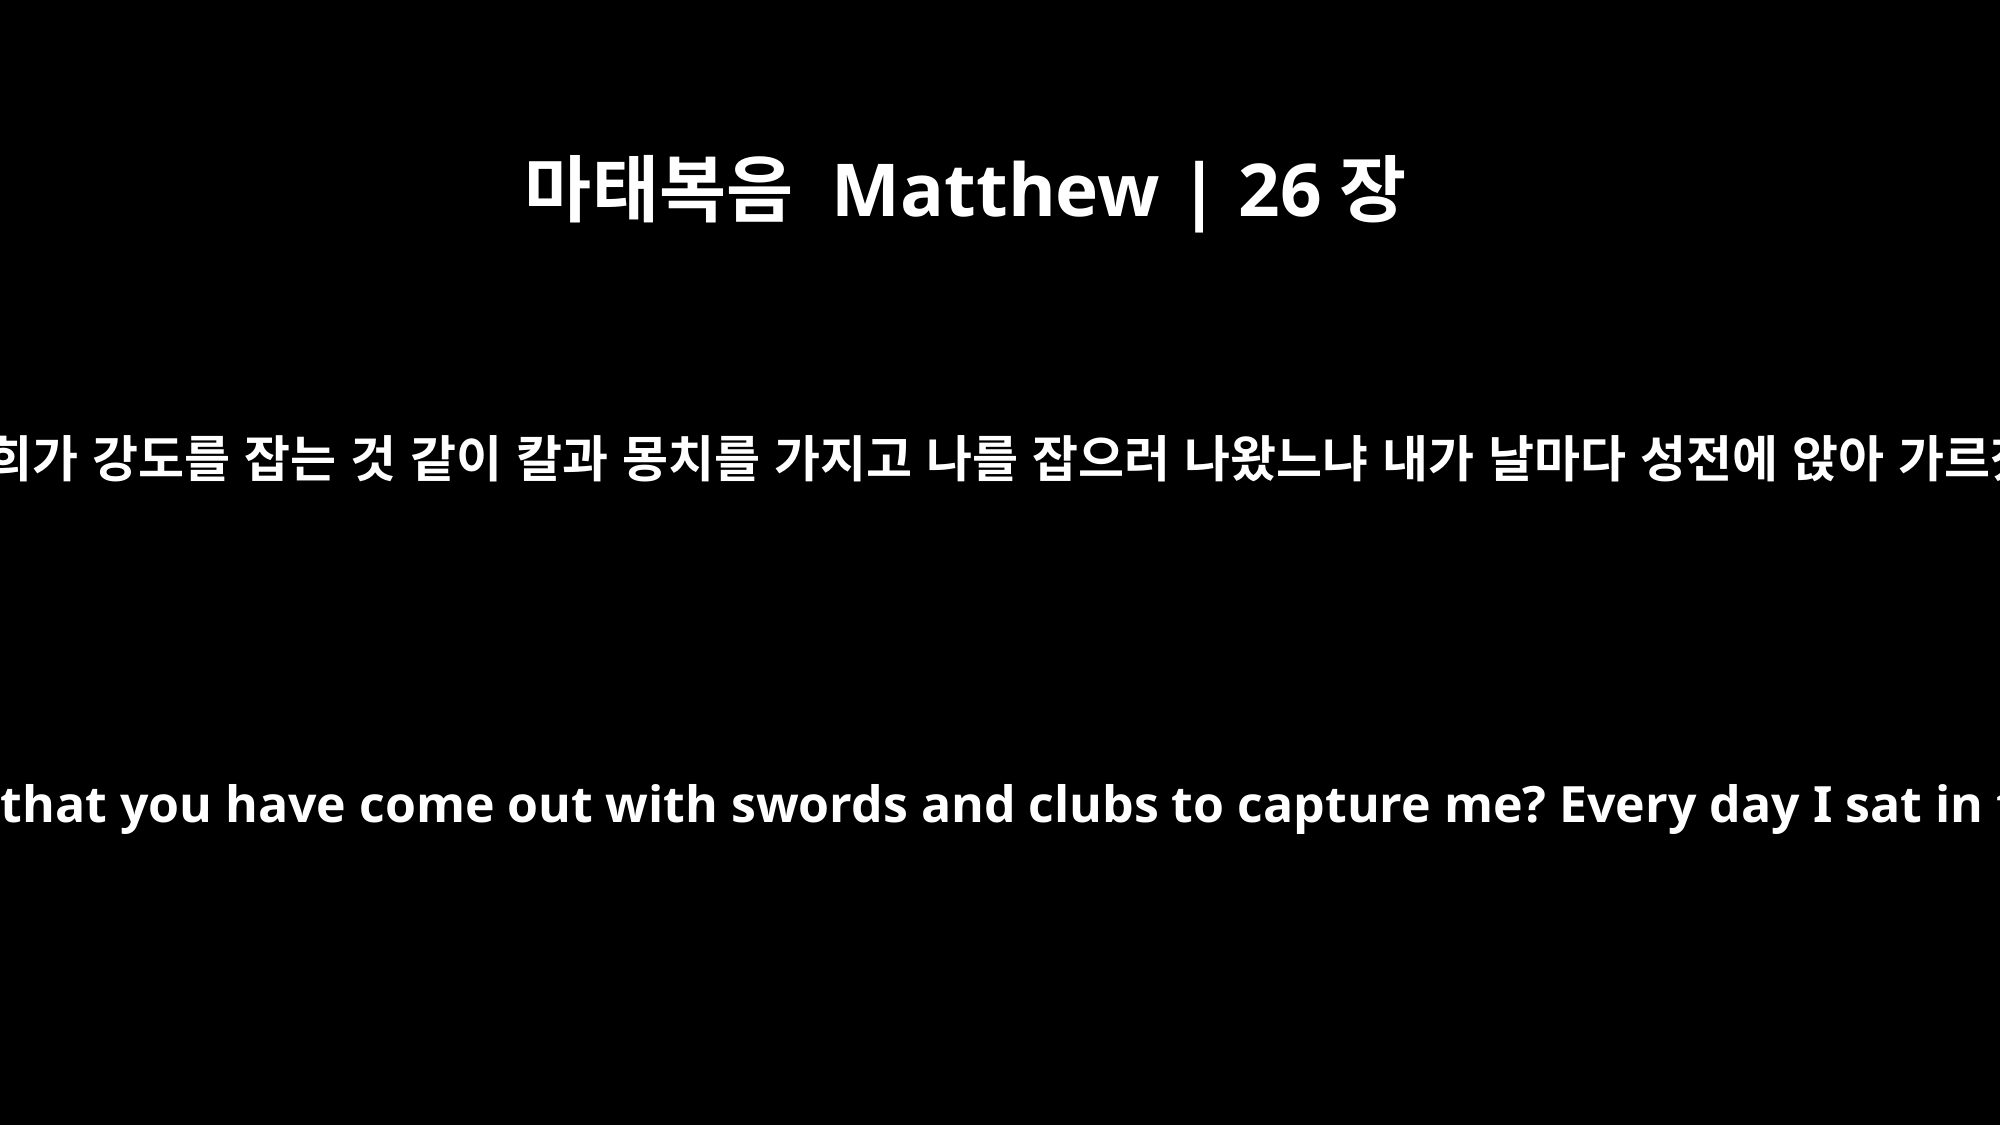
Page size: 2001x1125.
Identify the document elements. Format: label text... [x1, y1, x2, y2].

text_box At that time Jesus said to the crowd, "Am I leading a rebellion, that you have come out with swords and clubs to capture me? Every day I sat in the temple courts teaching, and you did not arrest me. [0, 764, 2000, 840]
text_box 마태복음 Matthew | 26장 [510, 136, 1422, 239]
text_box 55 그 때에 예수께서 무리에게 말씀하시되 너희가 강도를 잡는 것 같이 칼과 몽치를 가지고 나를 잡으러 나왔느냐 내가 날마다 성전에 앉아 가르쳤으되 너희가 나를 잡지 아니하였도다 [0, 359, 2000, 495]
